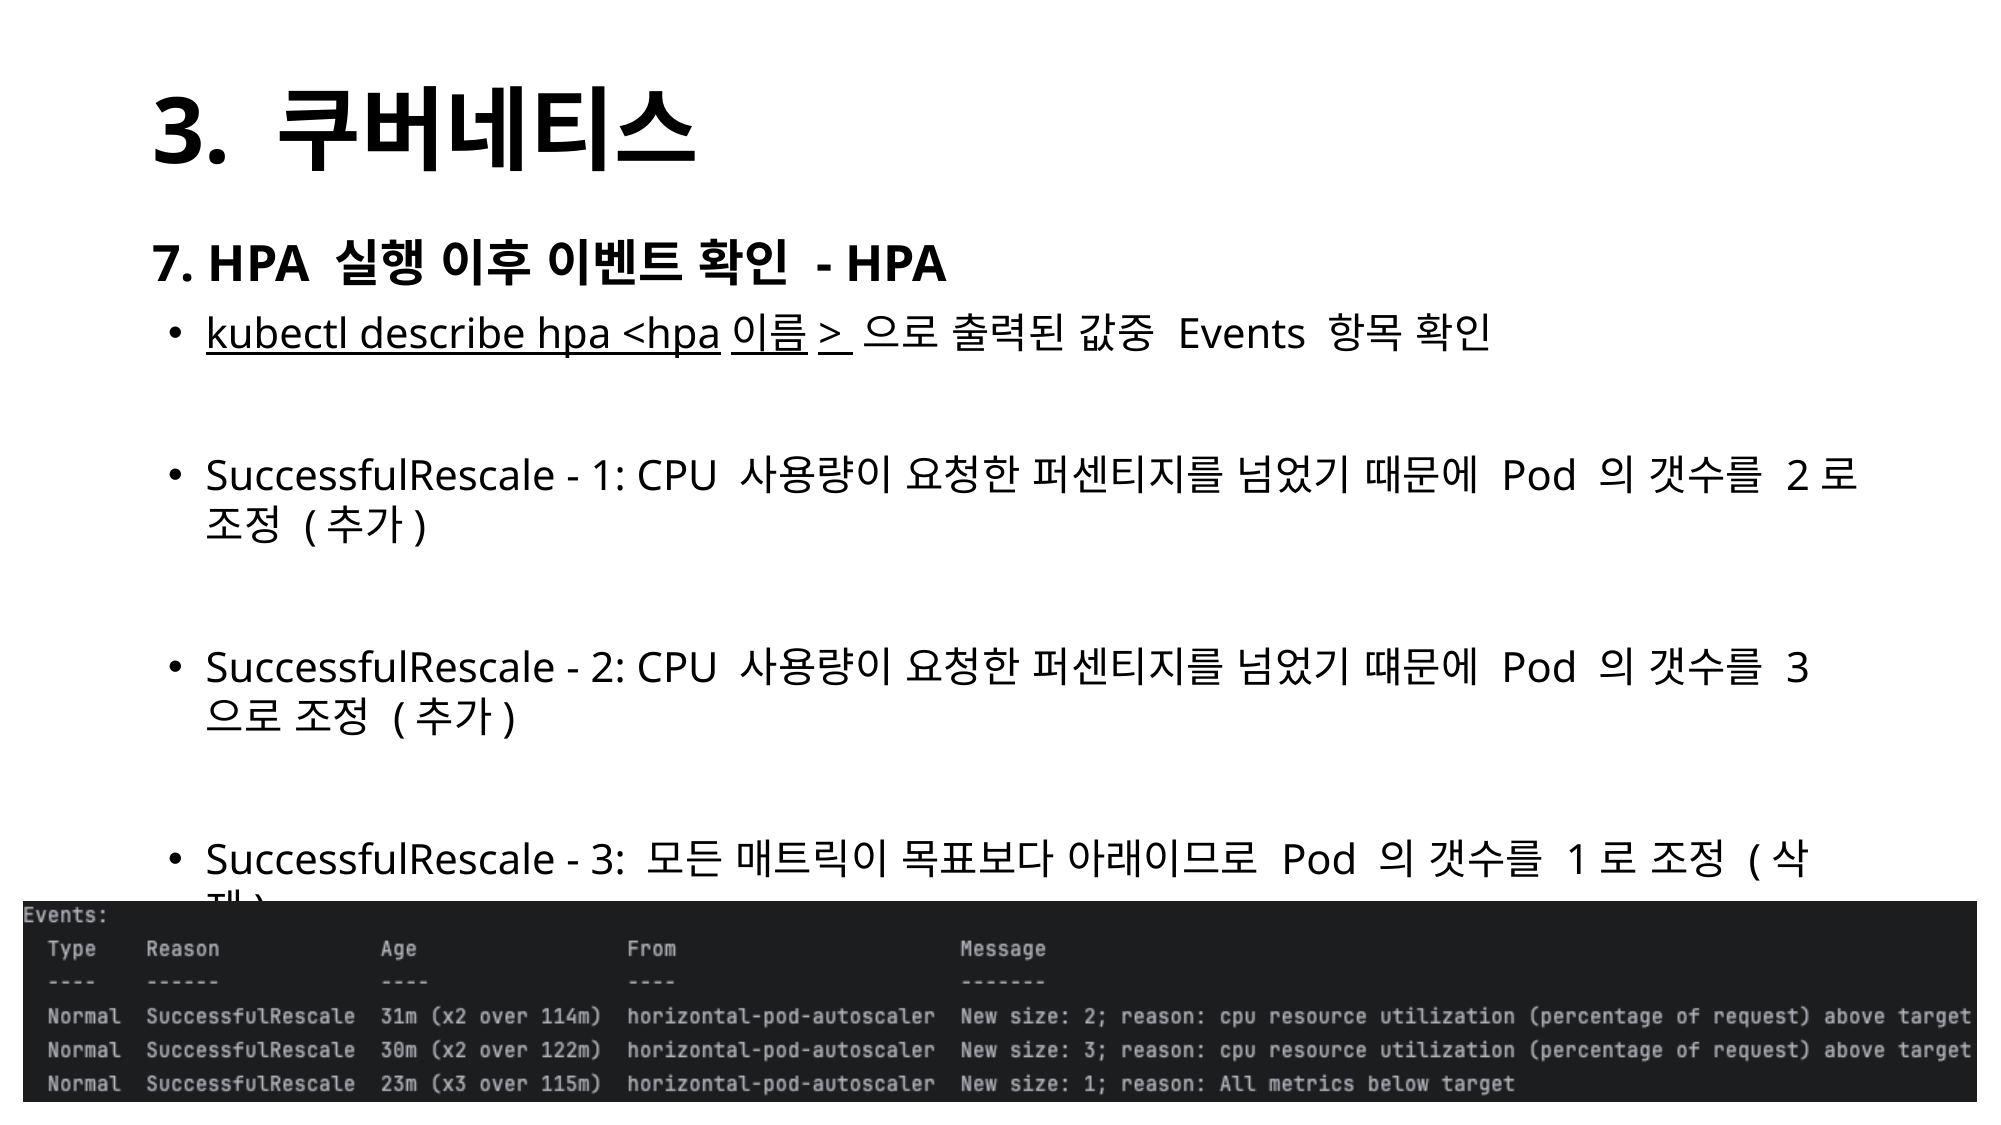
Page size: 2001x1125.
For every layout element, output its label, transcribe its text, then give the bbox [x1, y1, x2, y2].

picture [22, 900, 1978, 1103]
text_box 7. HPA 실행 이후 이벤트 확인 - HPA [137, 223, 1132, 299]
title 3. 쿠버네티스 [137, 59, 1737, 209]
list kubectl describe hpa <hpa이름> 으로 출력된 값중 Events 항목 확인 SuccessfulRescale - 1: CPU 사용량이 요청한 퍼센티지를 넘었기 때문에 Pod 의 갯수를 2로 조정 (추가) SuccessfulRescale - 2: CPU 사용량이 요청한 퍼센티지를 넘었기 떄문에 Pod 의 갯수를 3으로 조정 (추가) SuccessfulRescale - 3: 모든 매트릭이 목표보다 아래이므로 Pod 의 갯수를 1로 조정 (삭제) [153, 299, 1879, 900]
